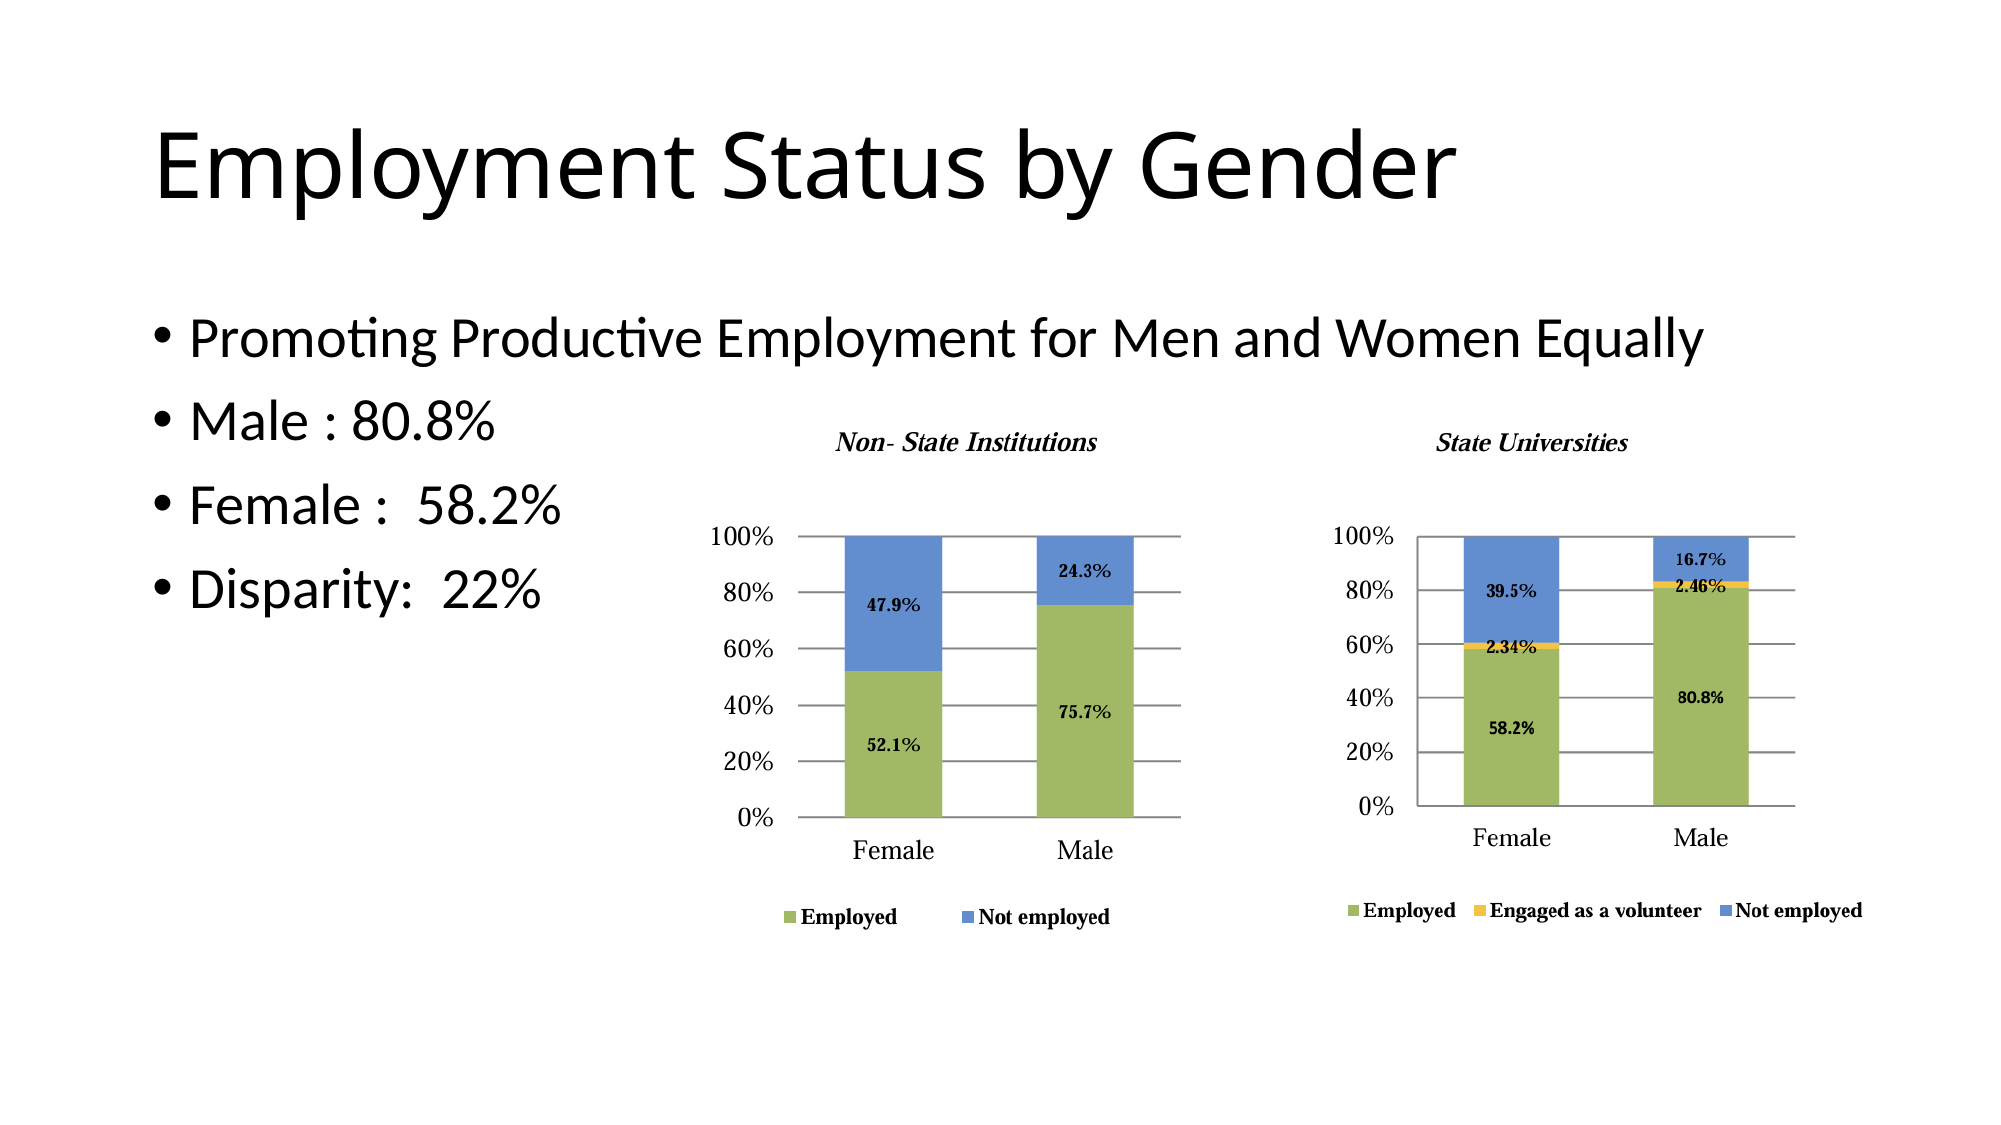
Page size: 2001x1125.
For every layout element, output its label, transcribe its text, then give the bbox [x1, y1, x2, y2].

picture [672, 401, 1257, 970]
title Employment Status by Gender [137, 59, 1863, 278]
list Promoting Productive Employment for Men and Women Equally Male : 80.8% Female : 58.2% Disparity: 22% [137, 299, 1863, 1014]
picture [1276, 401, 1936, 993]
